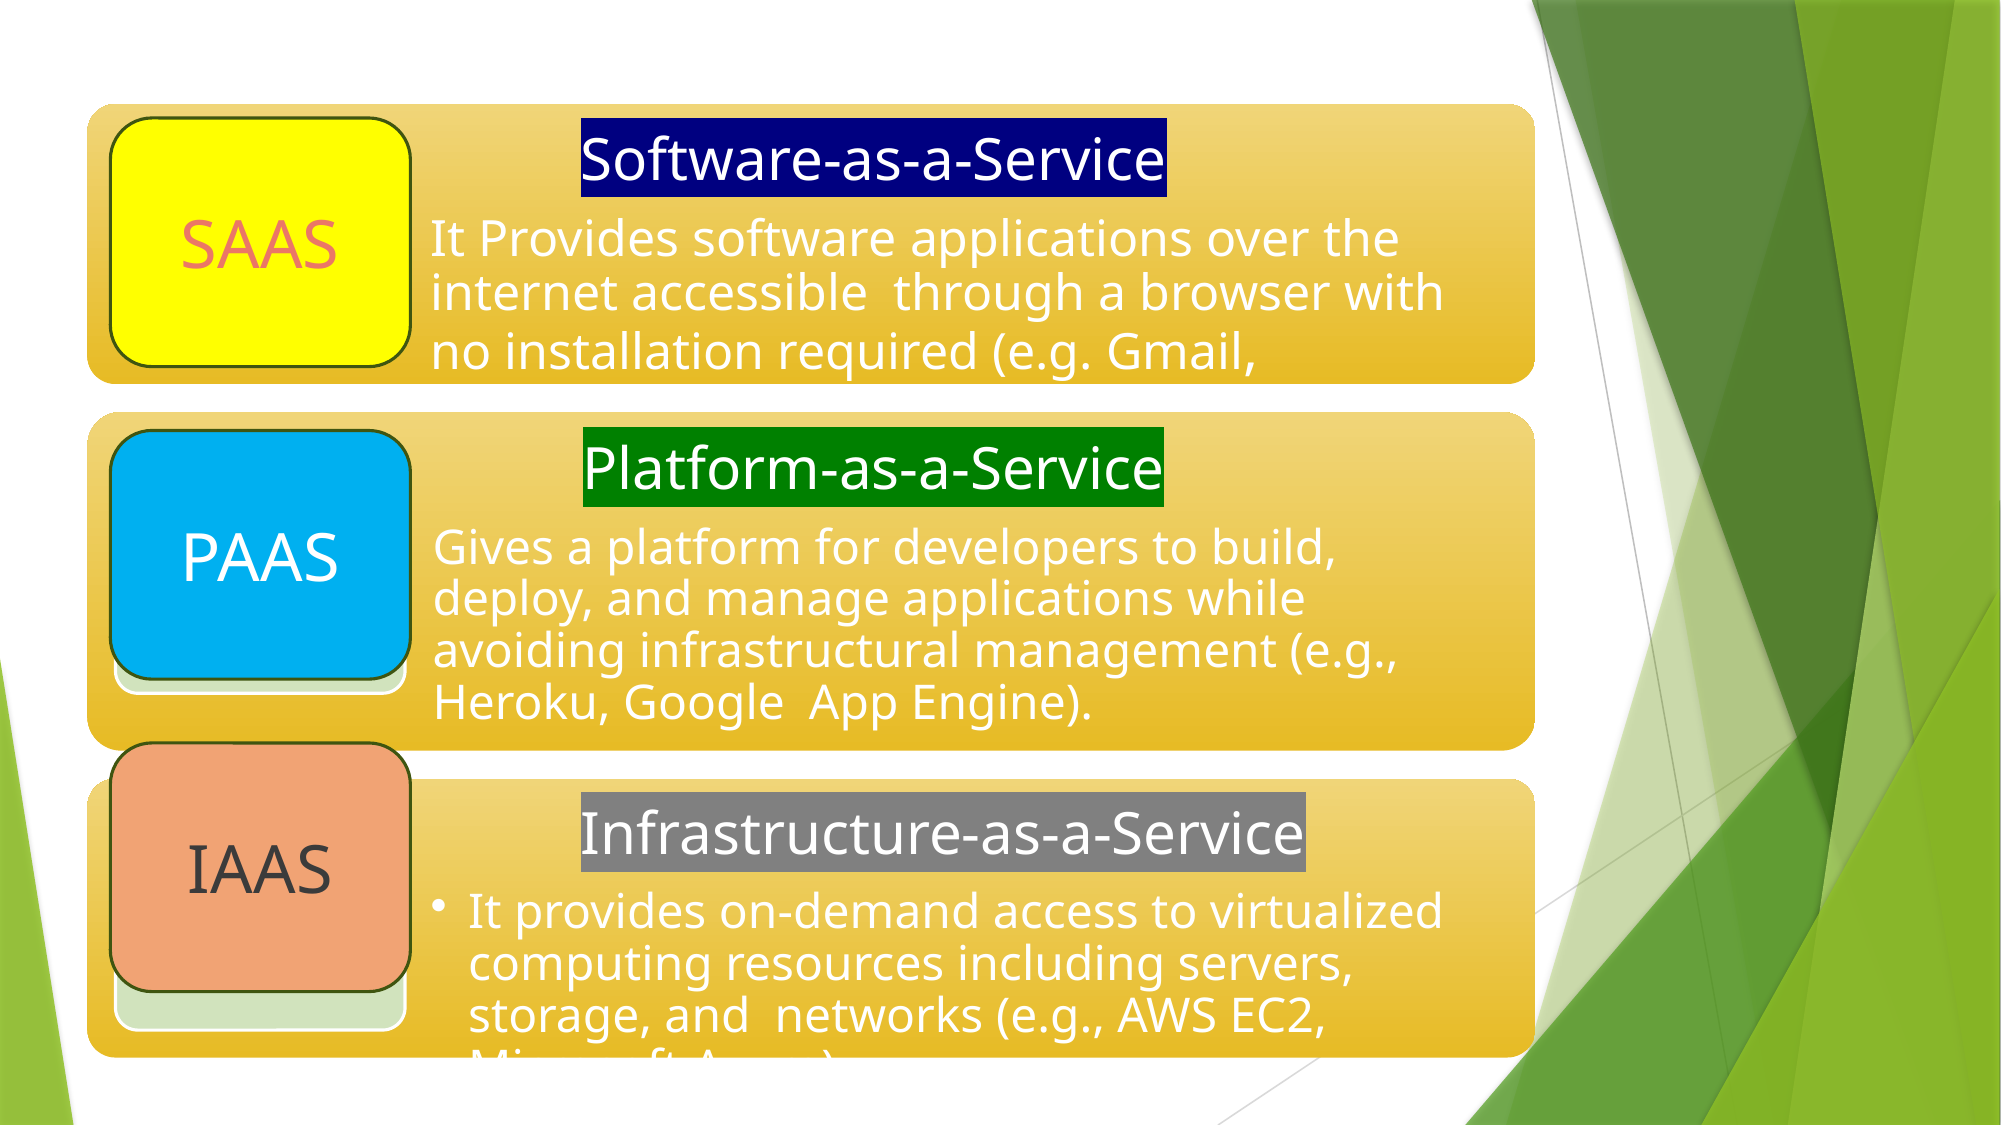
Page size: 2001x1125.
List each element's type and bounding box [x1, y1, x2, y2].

text_box [86, 103, 1536, 1059]
